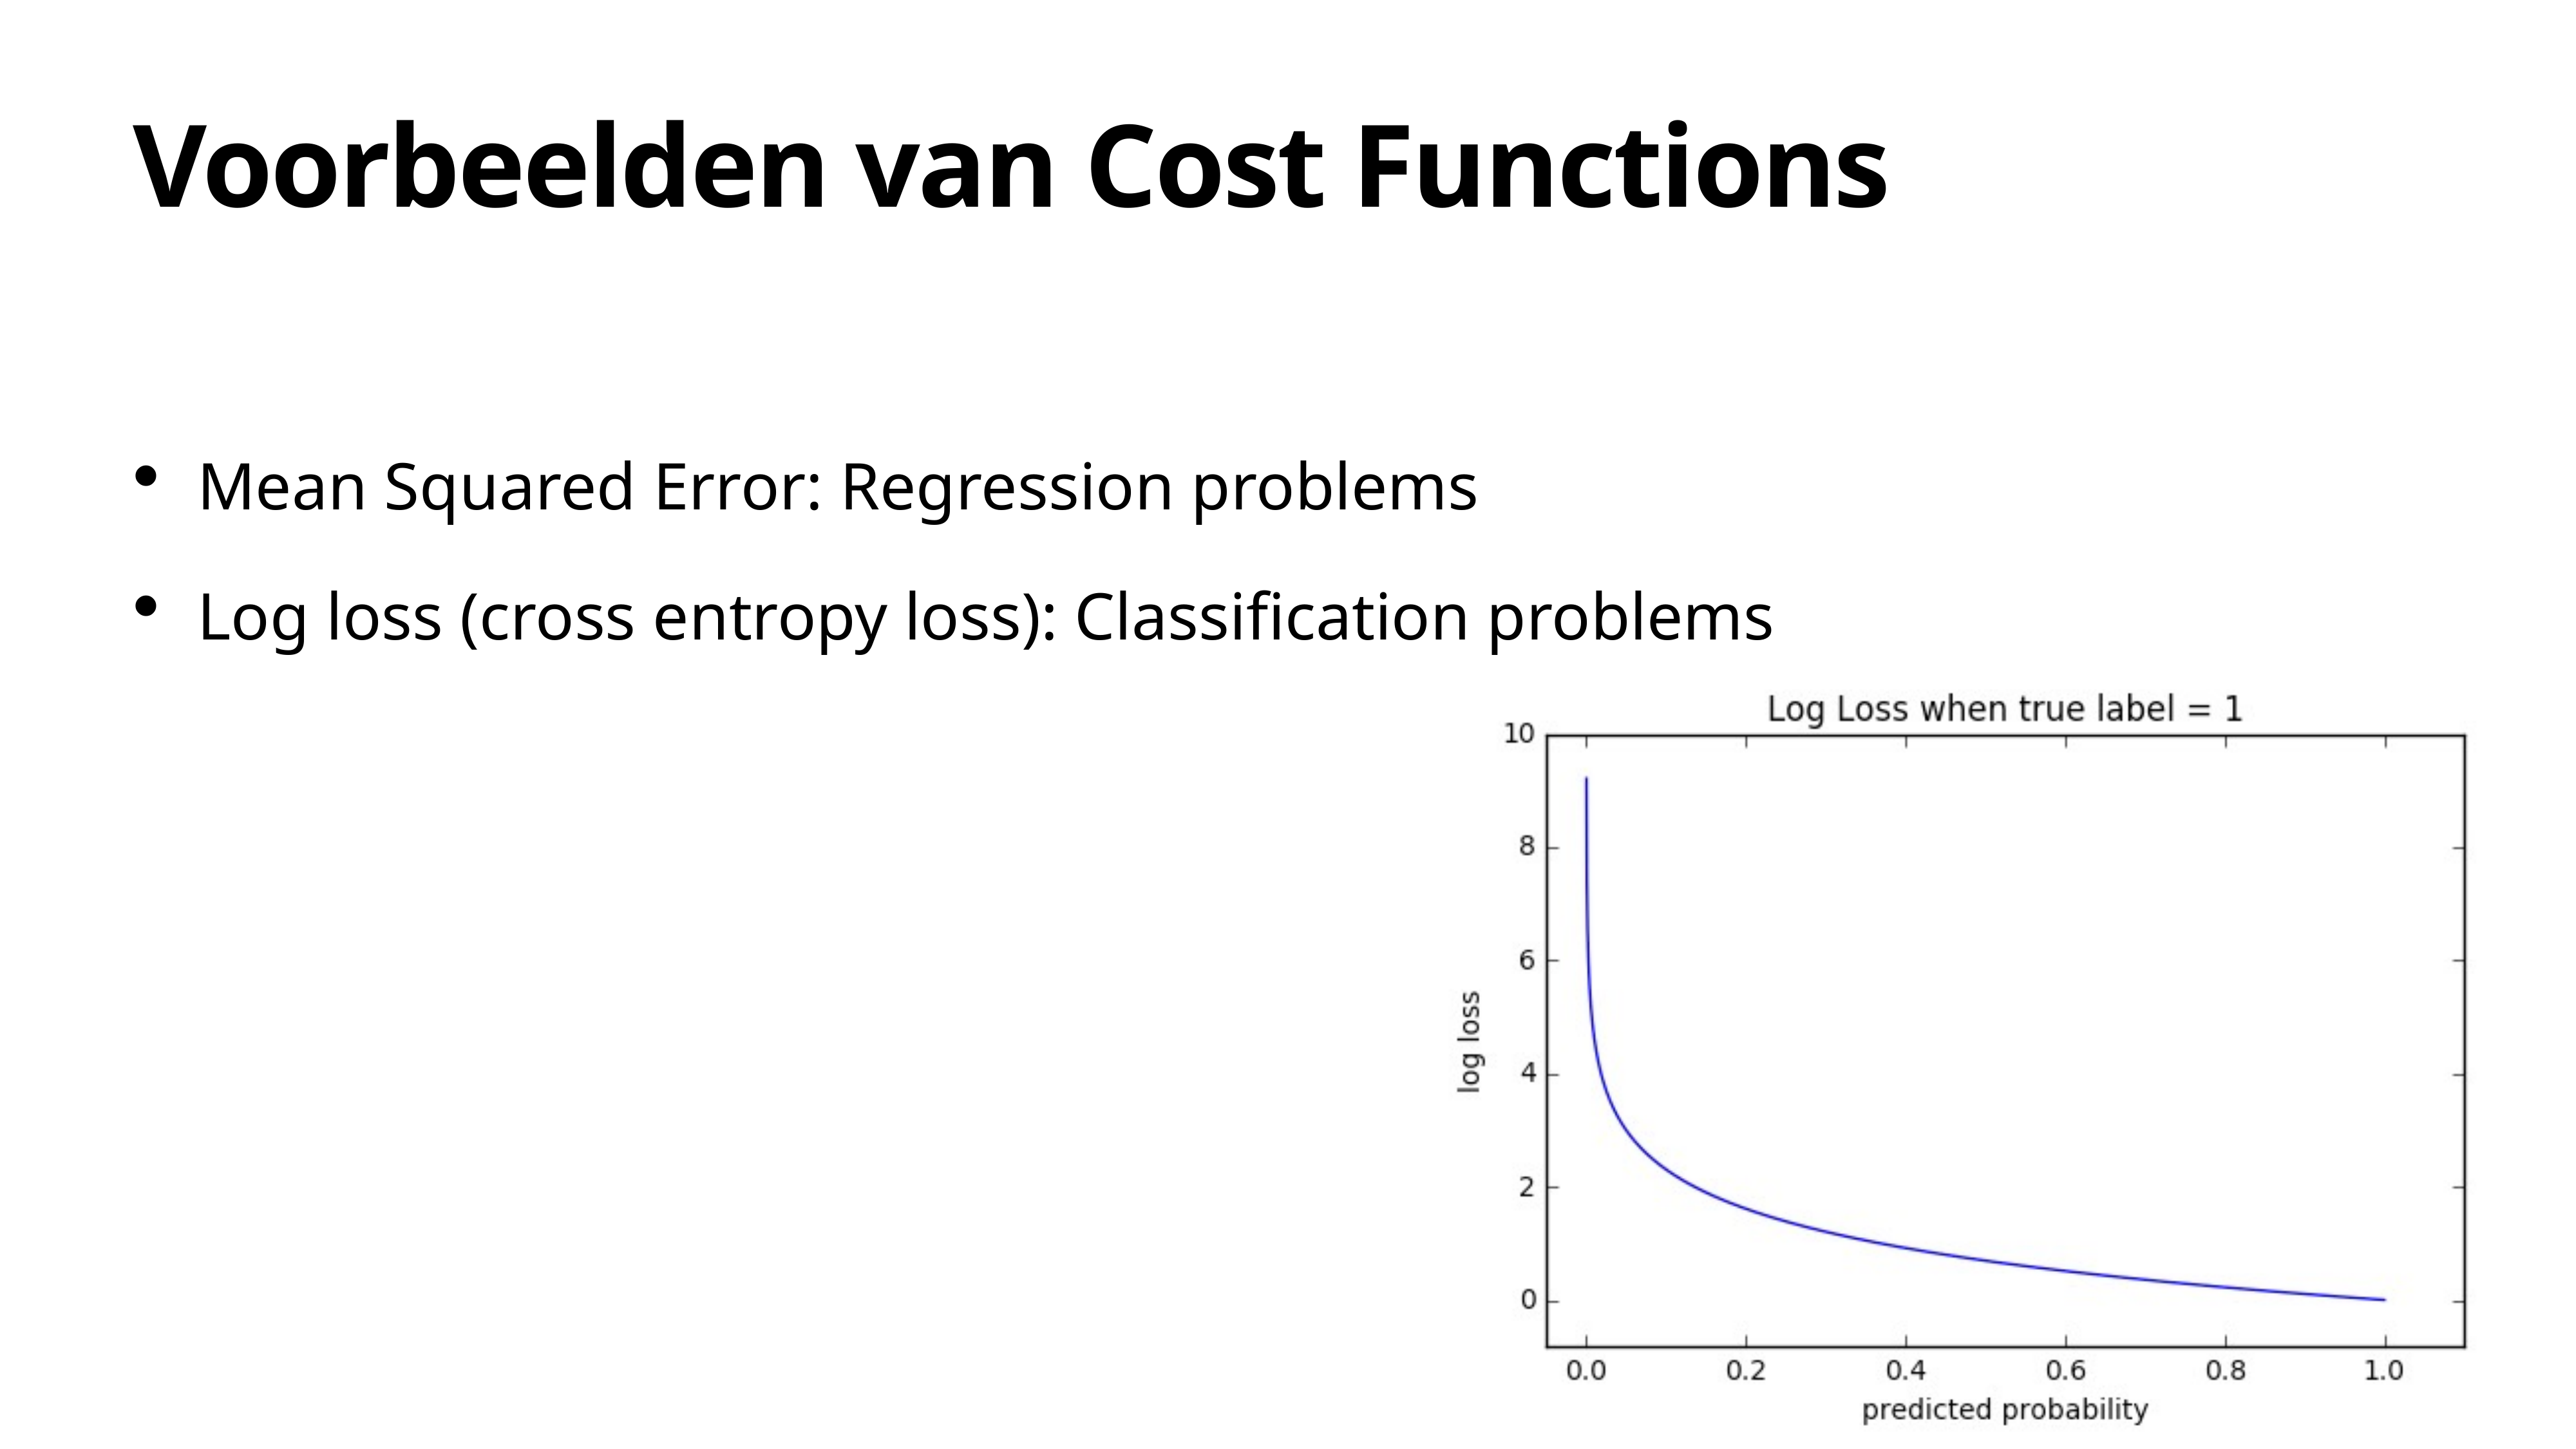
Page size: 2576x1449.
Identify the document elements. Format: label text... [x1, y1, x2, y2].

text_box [1434, 689, 2532, 1449]
list Mean Squared Error: Regression problems Log loss (cross entropy loss): Classification problems [127, 448, 2449, 1321]
title Voorbeelden van Cost Functions [127, 113, 2449, 266]
